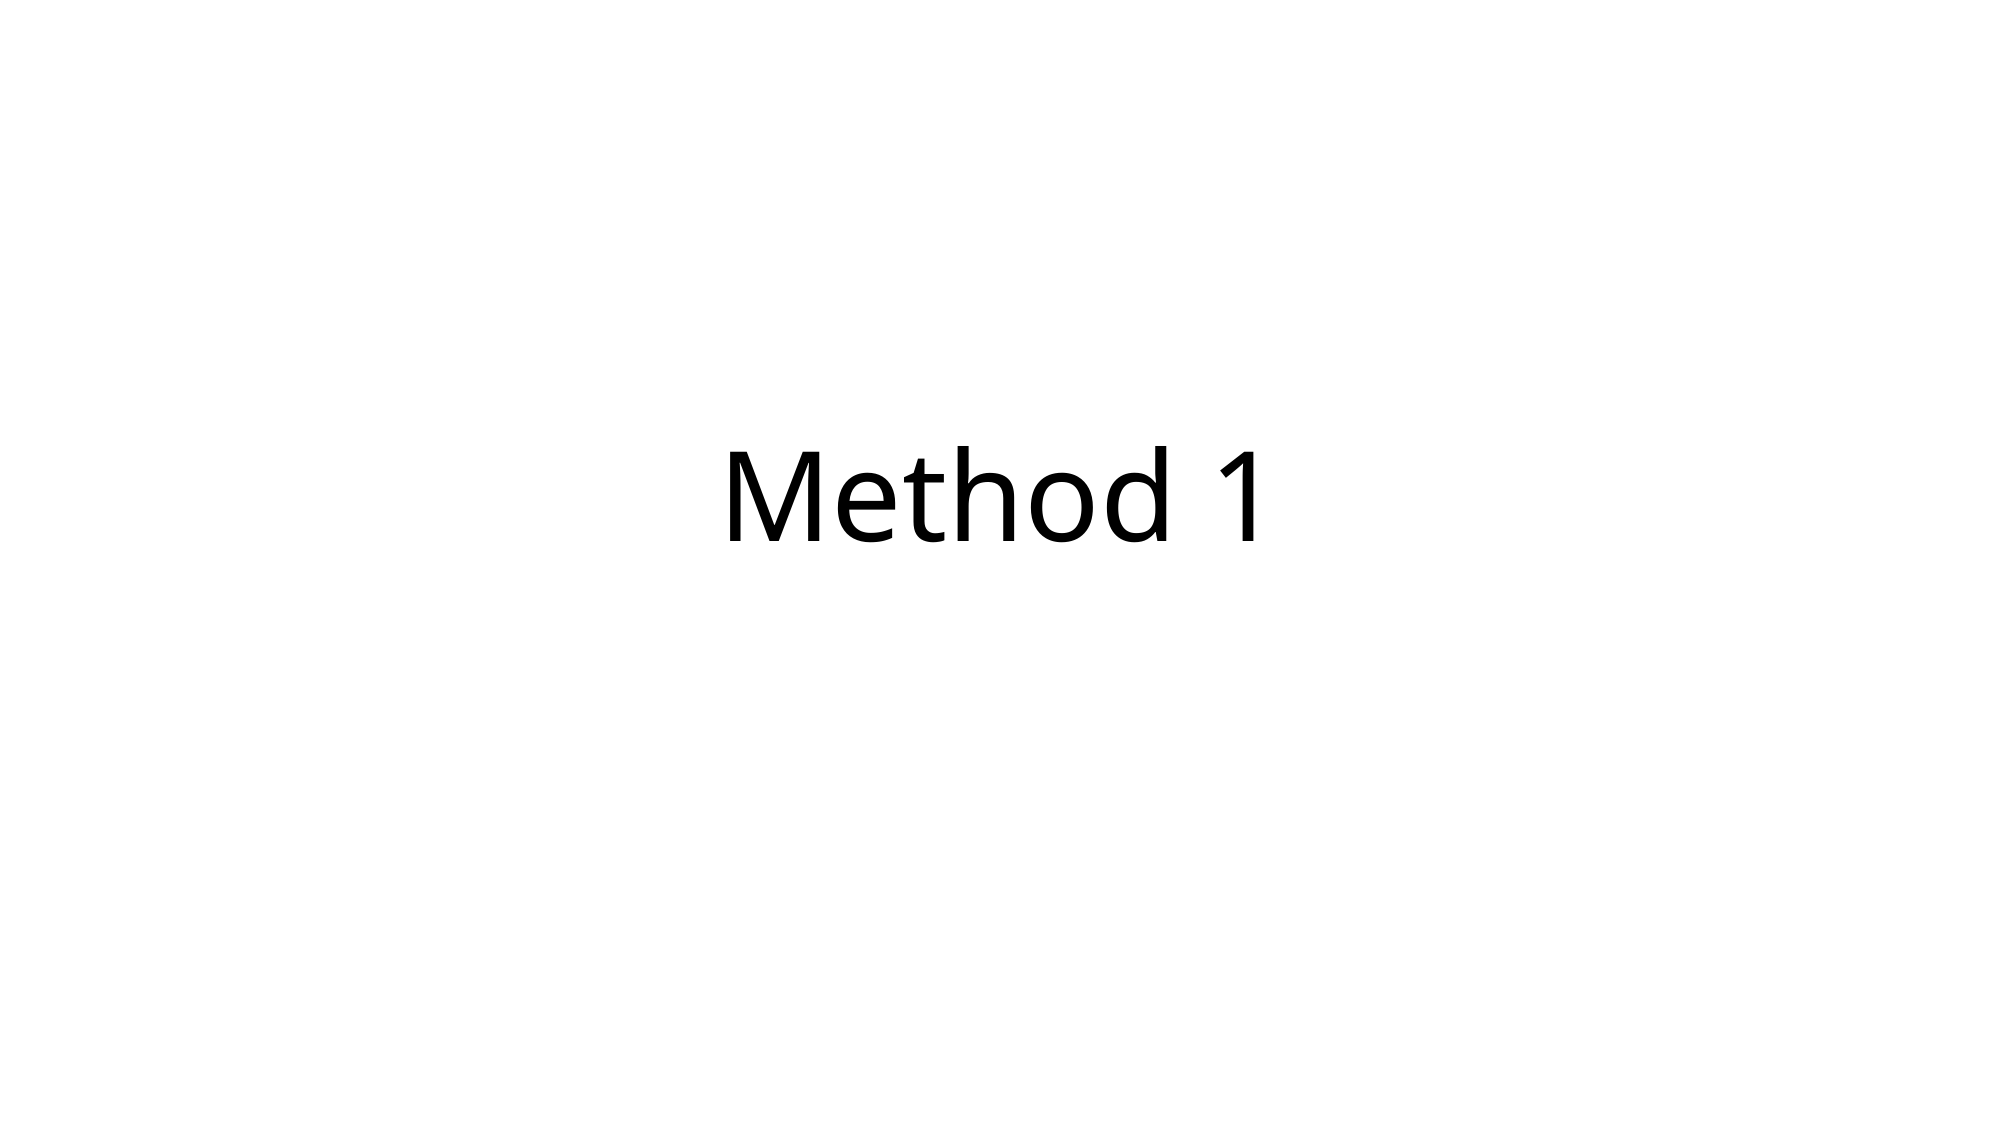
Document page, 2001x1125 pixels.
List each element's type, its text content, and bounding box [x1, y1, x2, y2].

title Method 1 [249, 184, 1750, 576]
